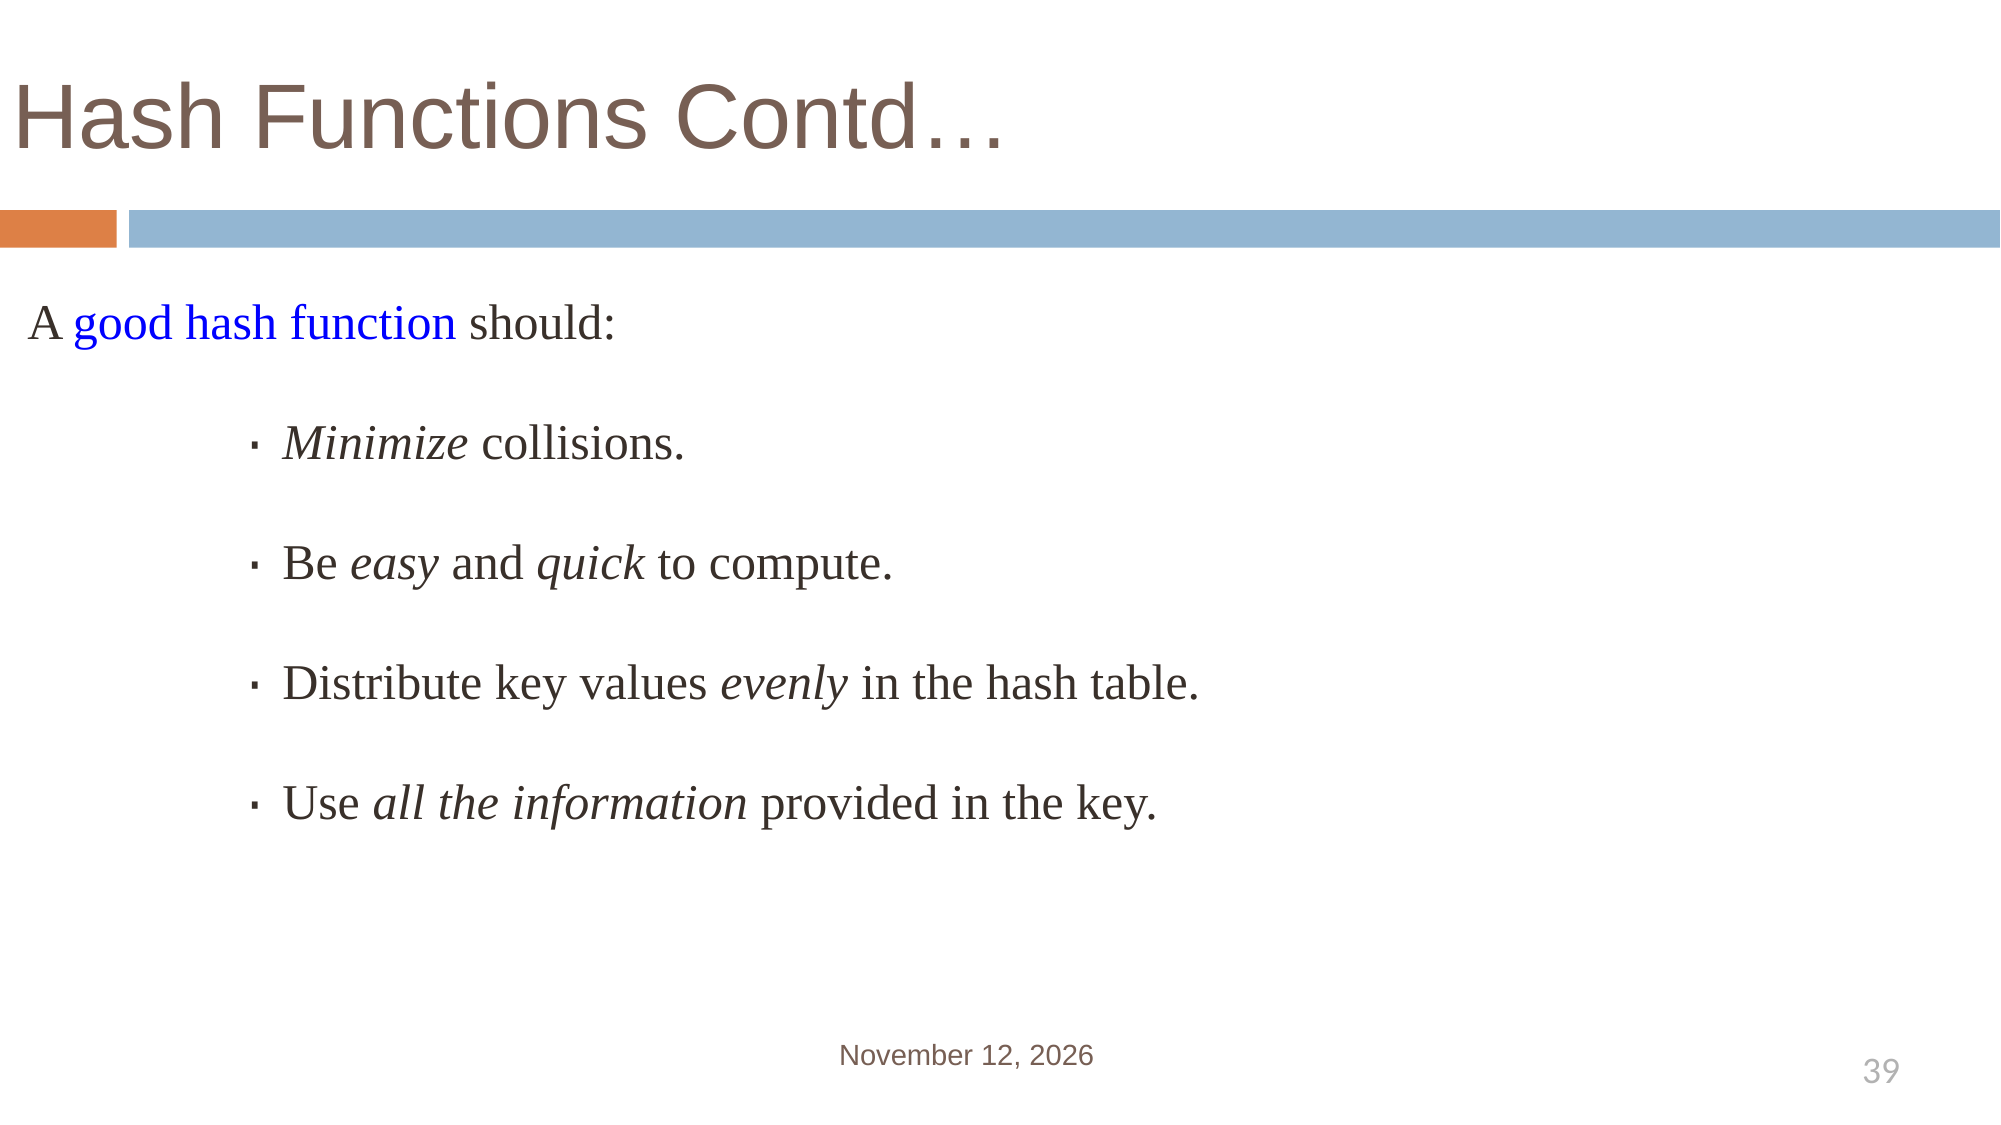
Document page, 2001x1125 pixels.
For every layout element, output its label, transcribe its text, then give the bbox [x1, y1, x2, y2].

text_box A good hash function should: · Minimize collisions. · Be easy and quick to compute. · Distribute key values evenly in the hash table. · Use all the information provided in the key. [12, 282, 1963, 897]
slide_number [837, 1037, 1302, 1072]
slide_number 39 [1440, 1046, 1900, 1092]
title Hash Functions Contd… [12, 56, 1646, 171]
